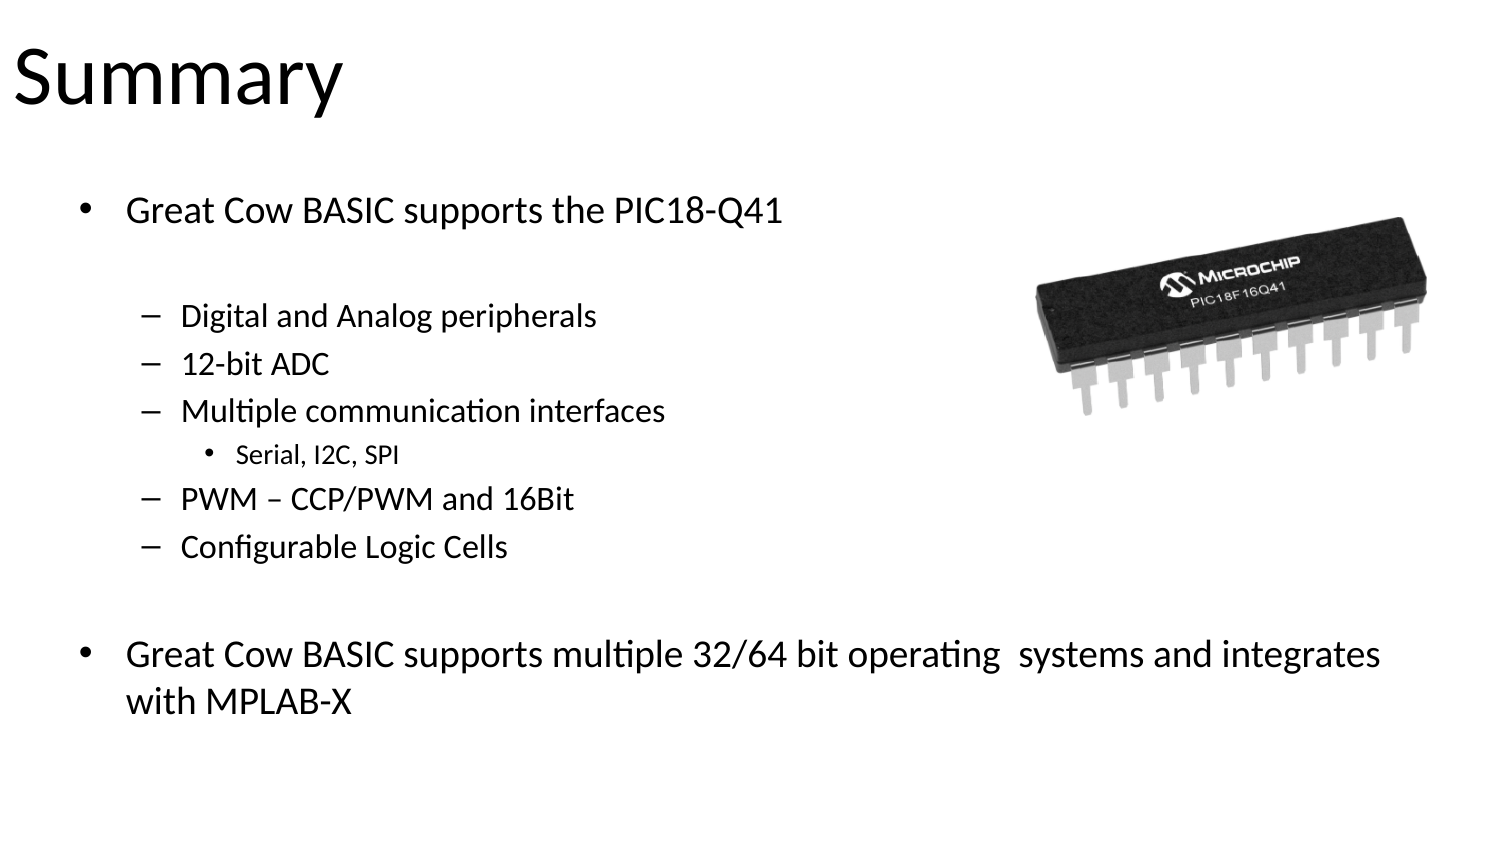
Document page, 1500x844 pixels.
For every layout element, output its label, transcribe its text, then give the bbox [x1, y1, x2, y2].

title Summary [0, 0, 1350, 141]
picture [1033, 208, 1436, 422]
list Great Cow BASIC supports the PIC18-Q41 Digital and Analog peripherals 12-bit ADC Multiple communication interfaces Serial, I2C, SPI PWM – CCP/PWM and 16Bit Configurable Logic Cells Great Cow BASIC supports multiple 32/64 bit operating systems and integrates with MPLAB-X [64, 177, 1415, 735]
